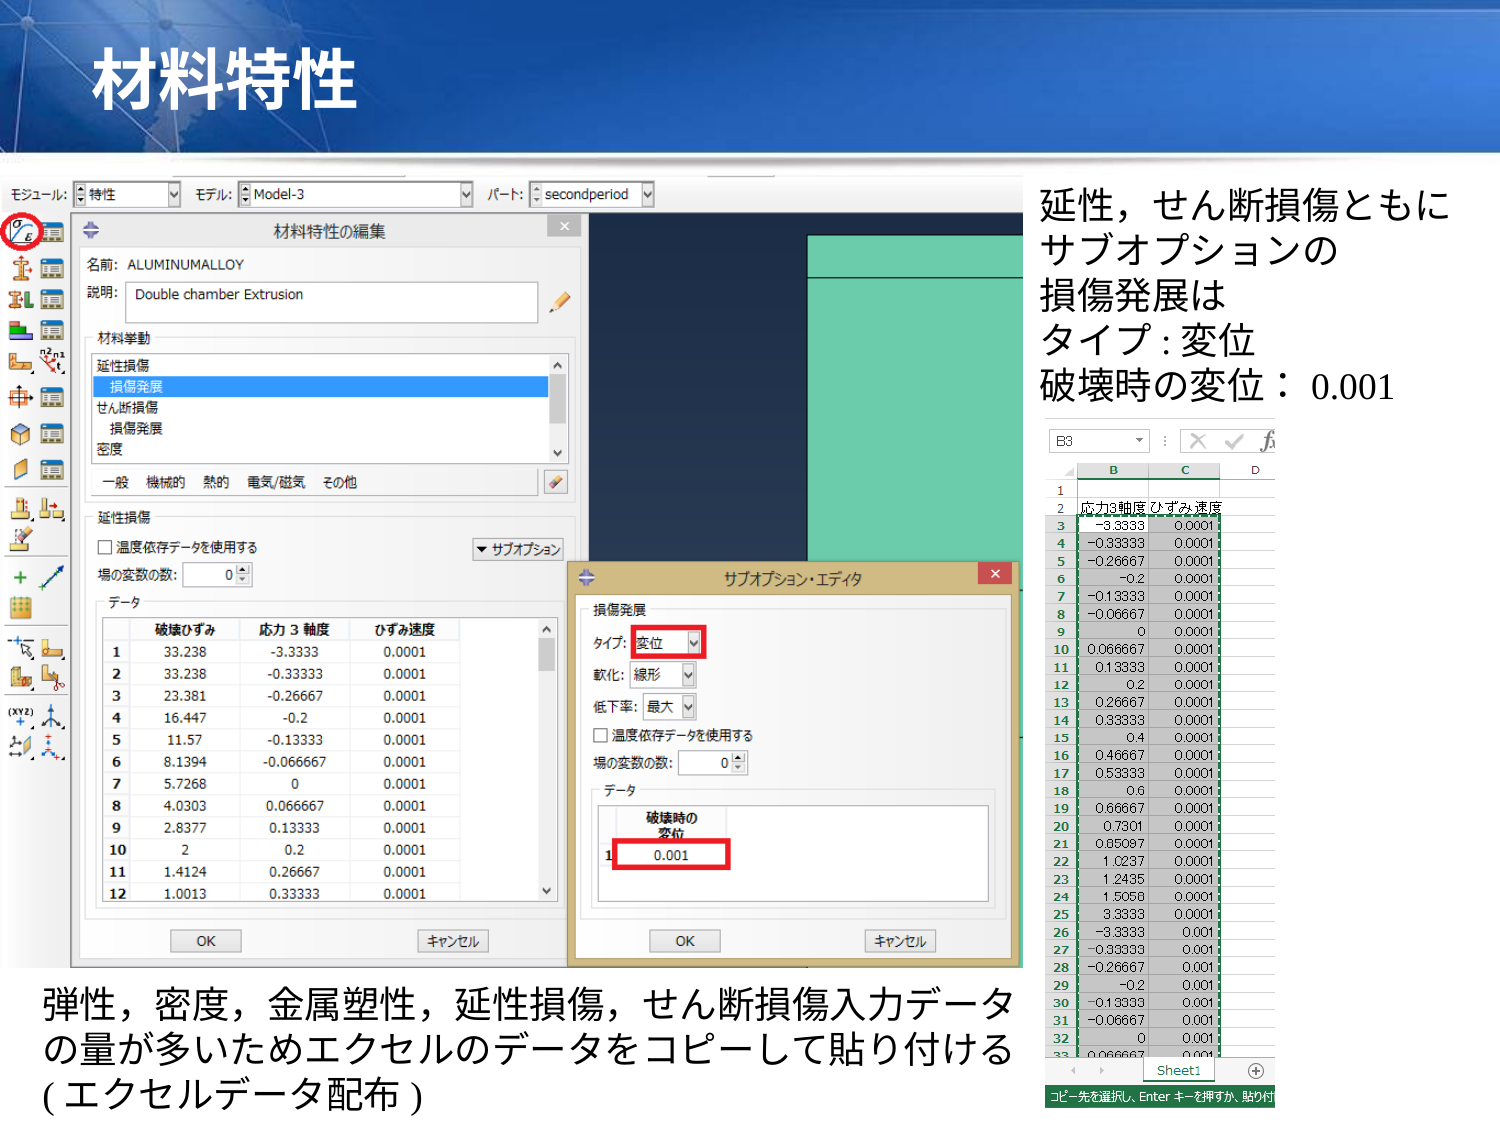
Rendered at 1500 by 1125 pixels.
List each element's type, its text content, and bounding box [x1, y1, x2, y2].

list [0, 175, 1023, 968]
title 材料特性 [76, 31, 1424, 126]
text_box 弾性，密度，金属塑性，延性損傷，せん断損傷入力データの量が多いためエクセルのデータをコピーして貼り付ける(エクセルデータ配布) [27, 973, 1046, 1124]
picture [0, 0, 1500, 1125]
text_box 延性，せん断損傷ともに サブオプションの 損傷発展は タイプ:変位 破壊時の変位：0.001 [1024, 175, 1468, 415]
